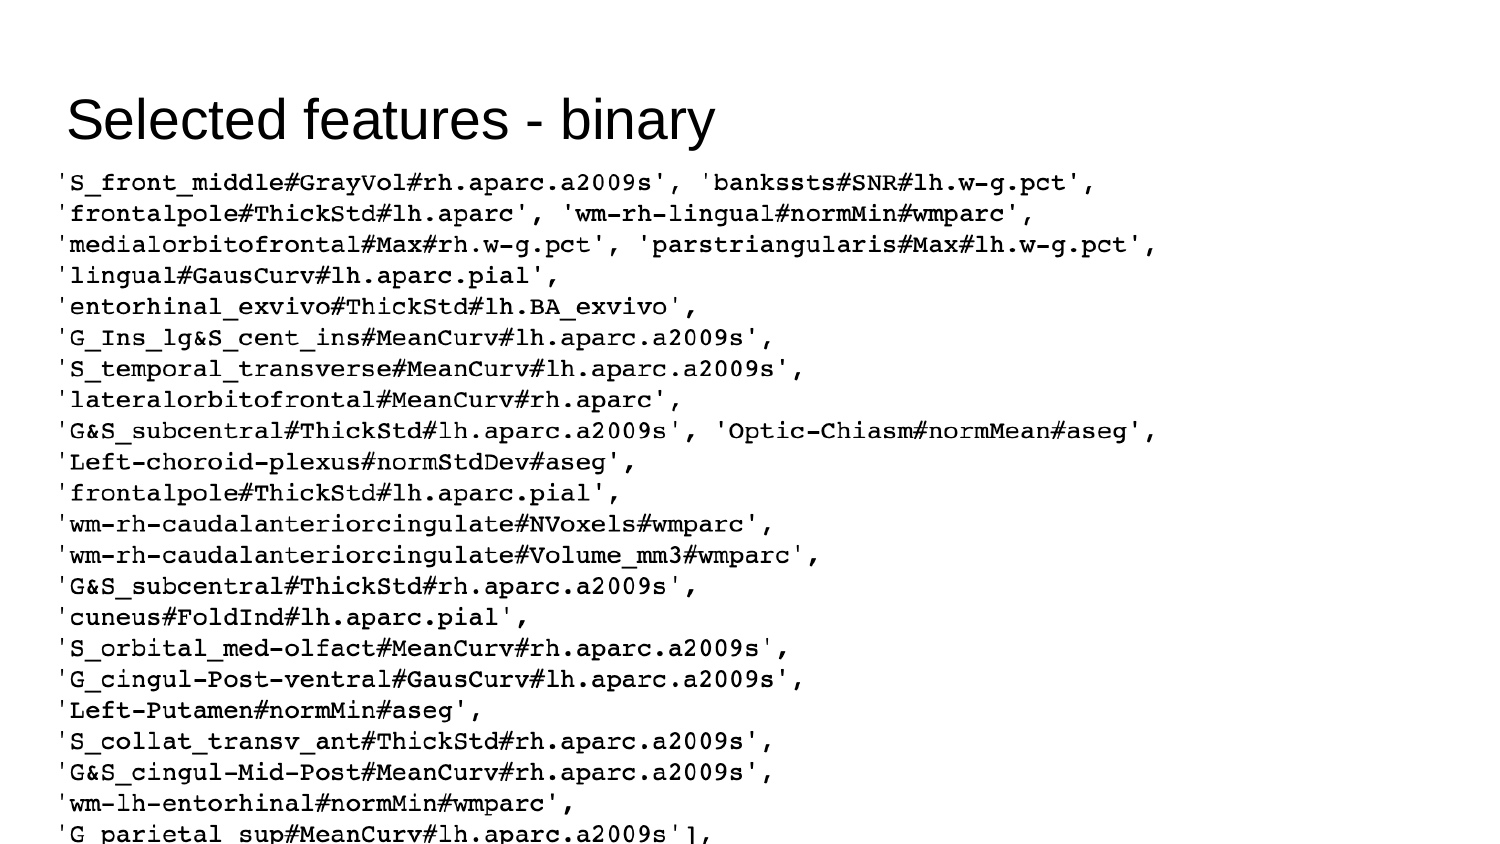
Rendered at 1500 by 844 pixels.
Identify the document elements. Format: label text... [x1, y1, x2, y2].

title Selected features - binary [51, 72, 1449, 167]
picture [50, 166, 1235, 844]
